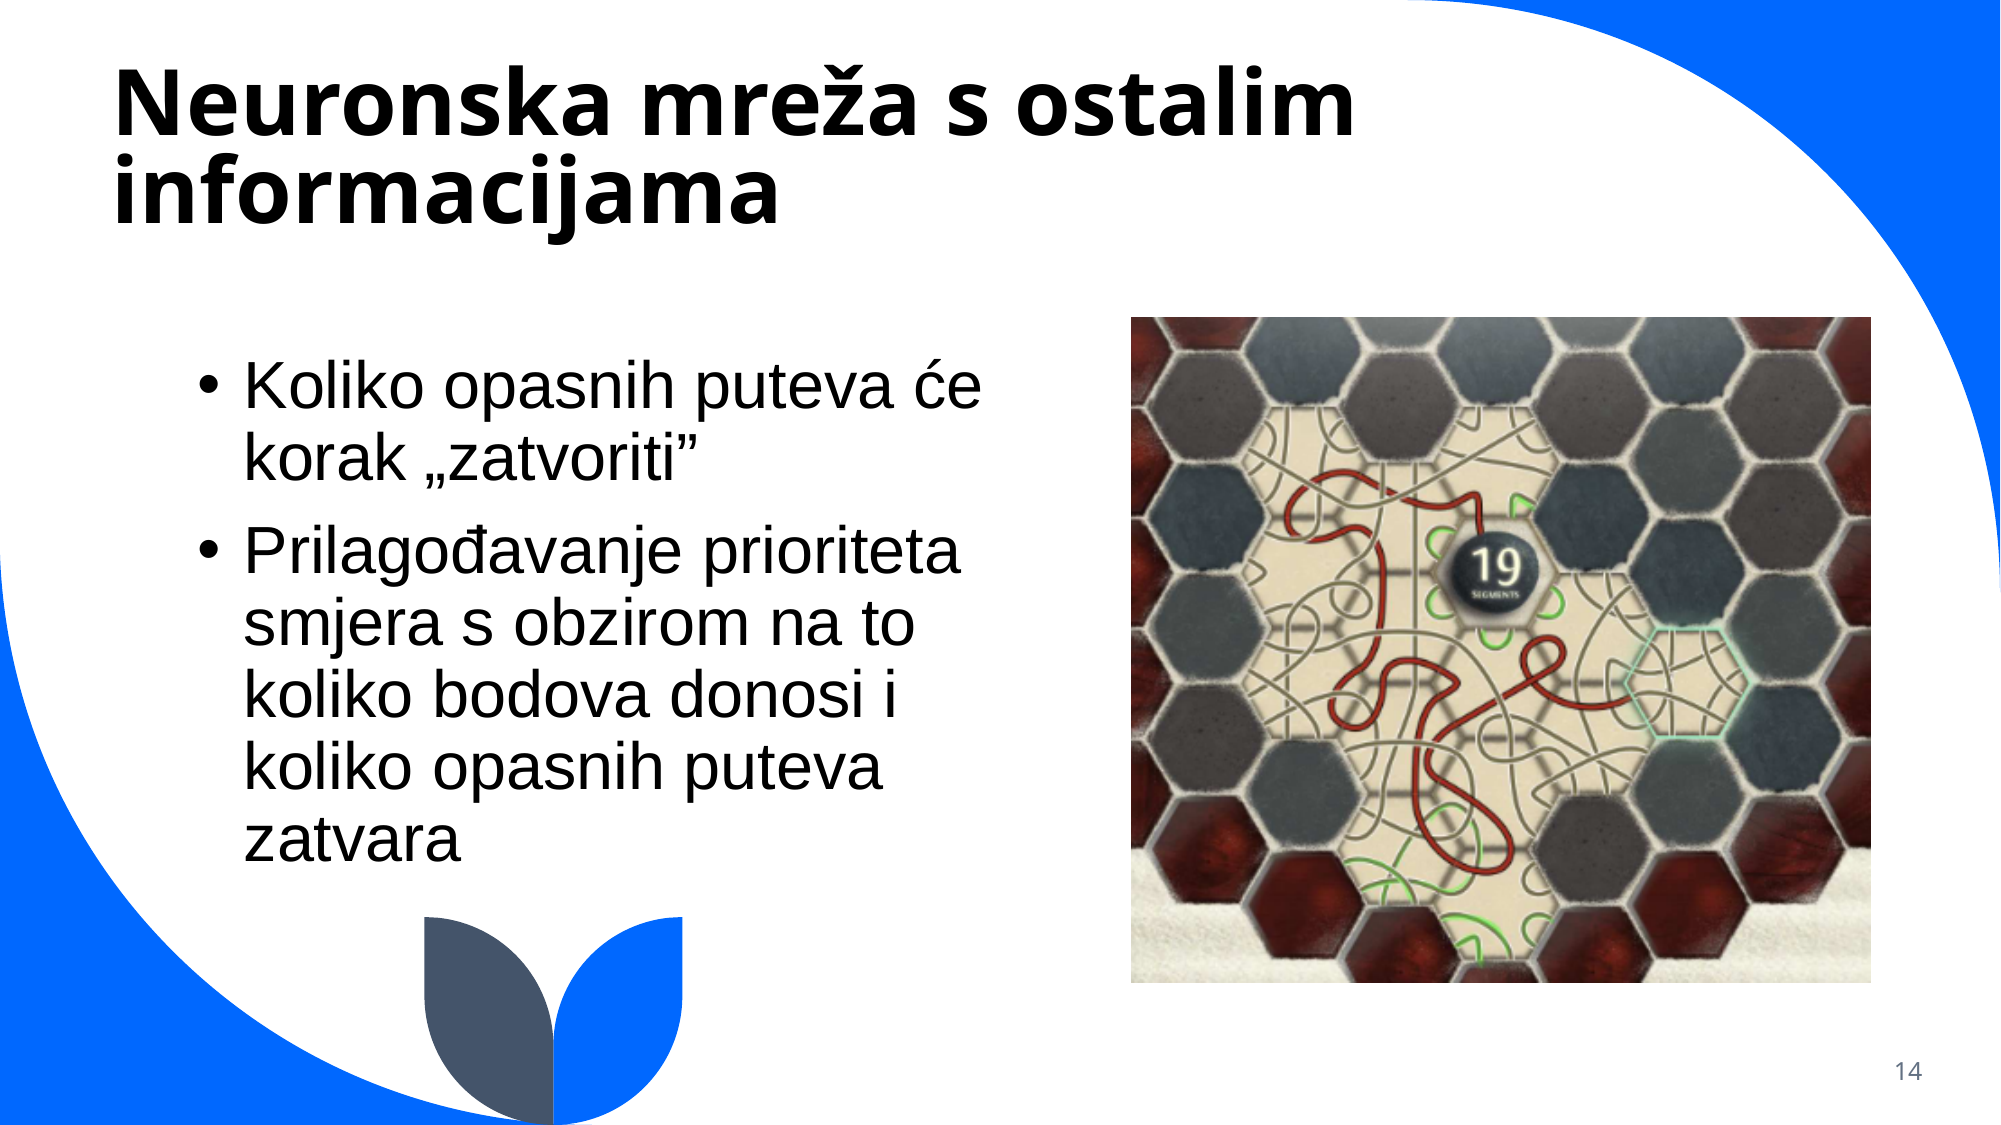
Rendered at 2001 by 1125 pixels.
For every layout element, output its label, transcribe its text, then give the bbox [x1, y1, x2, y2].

picture [1131, 317, 1871, 983]
slide_number 14 [1665, 1042, 1938, 1103]
list Koliko opasnih puteva će korak „zatvoriti” Prilagođavanje prioriteta smjera s obzirom na to koliko bodova donosi i koliko opasnih puteva zatvara [182, 343, 1094, 1083]
title Neuronska mreža s ostalim informacijama [96, 0, 1833, 249]
